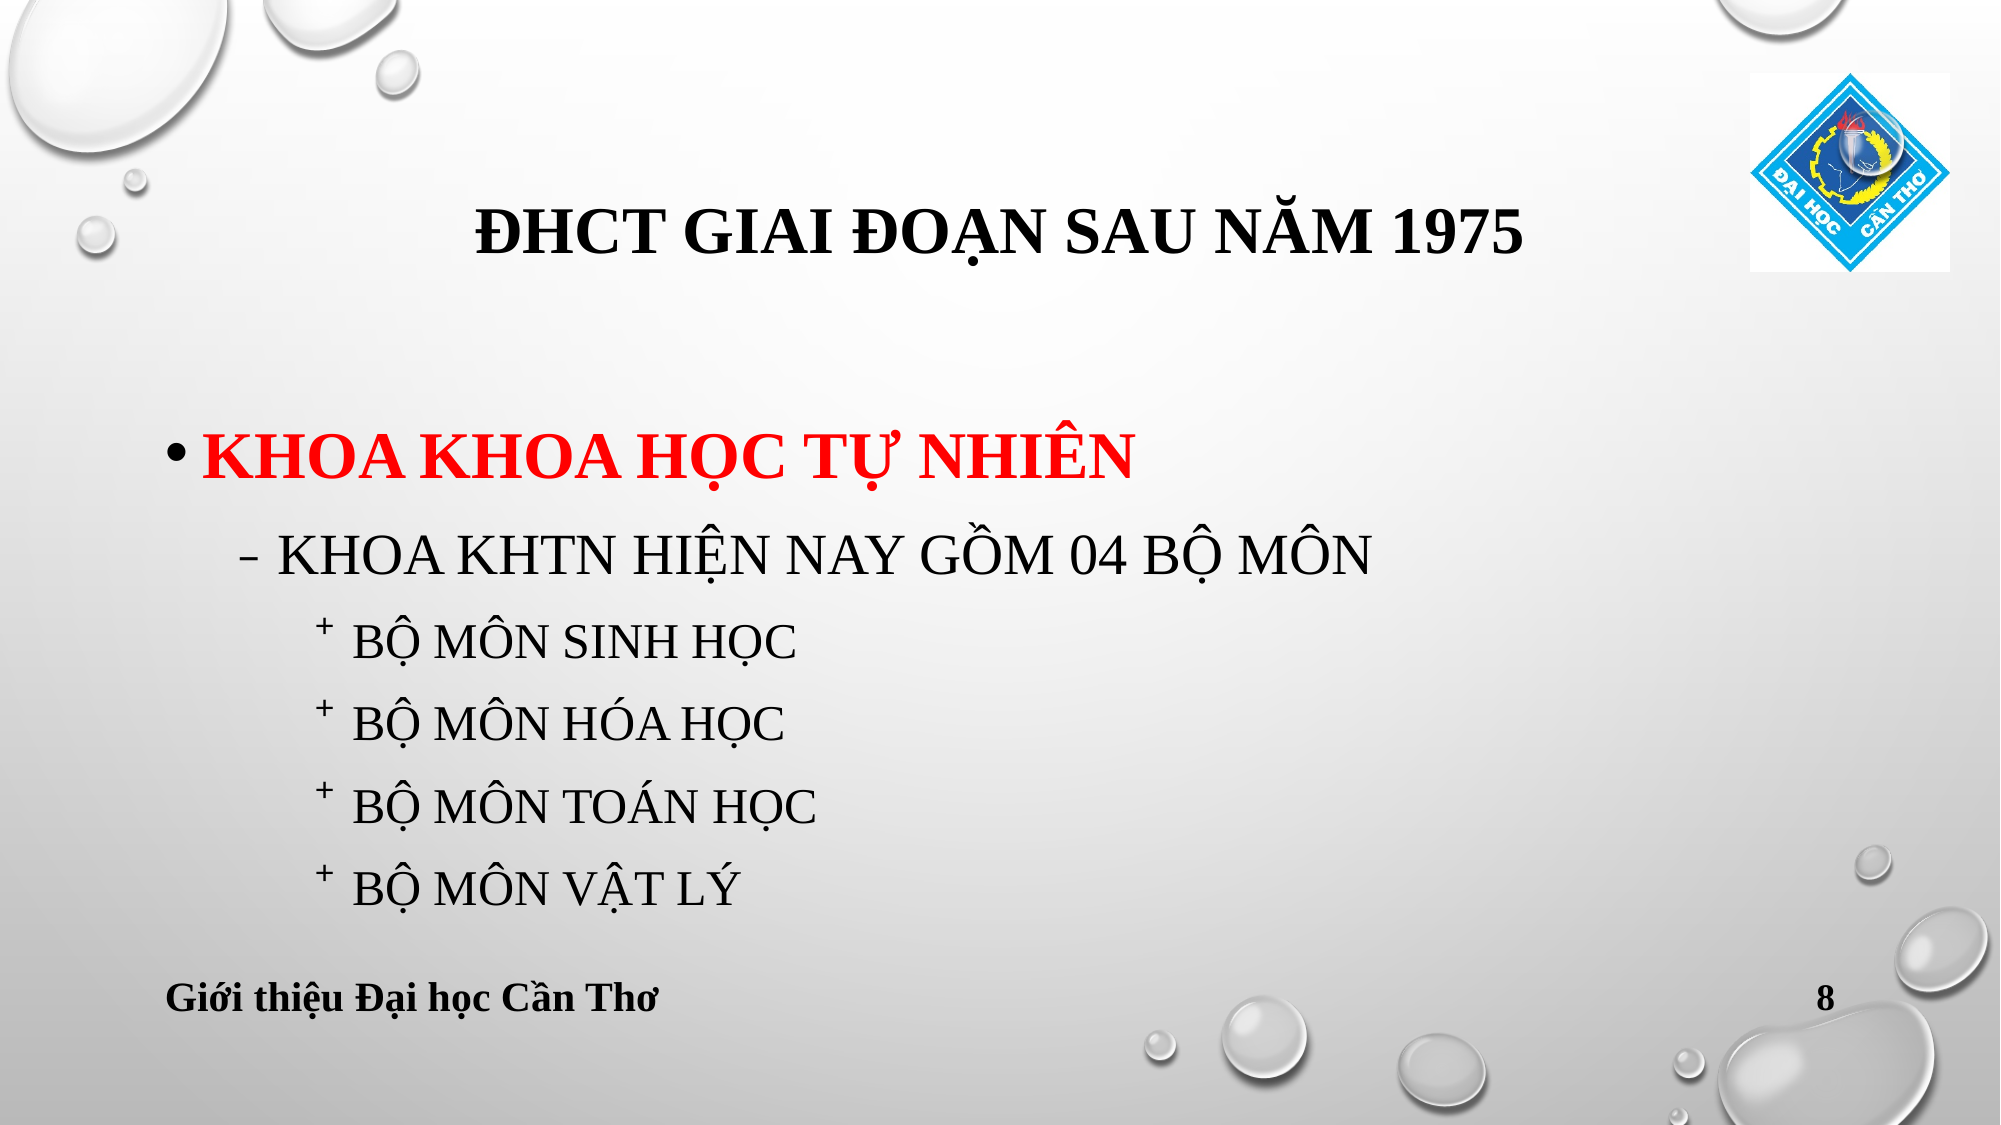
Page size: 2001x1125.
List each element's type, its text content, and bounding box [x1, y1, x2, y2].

slide_number 8 [1724, 965, 1851, 1025]
picture [0, 0, 2000, 1125]
footer Giới thiệu Đại học Cần Thơ [149, 989, 1245, 1050]
title đhct giai đoạn sau năm 1975 [149, 101, 1851, 364]
list Khoa khoa học tự nhiên Khoa khtn hiện nay gồm 04 bộ môn Bộ môn sinh học Bộ môn hóa học Bộ môn toán học Bộ môn vật lý [149, 388, 1850, 950]
